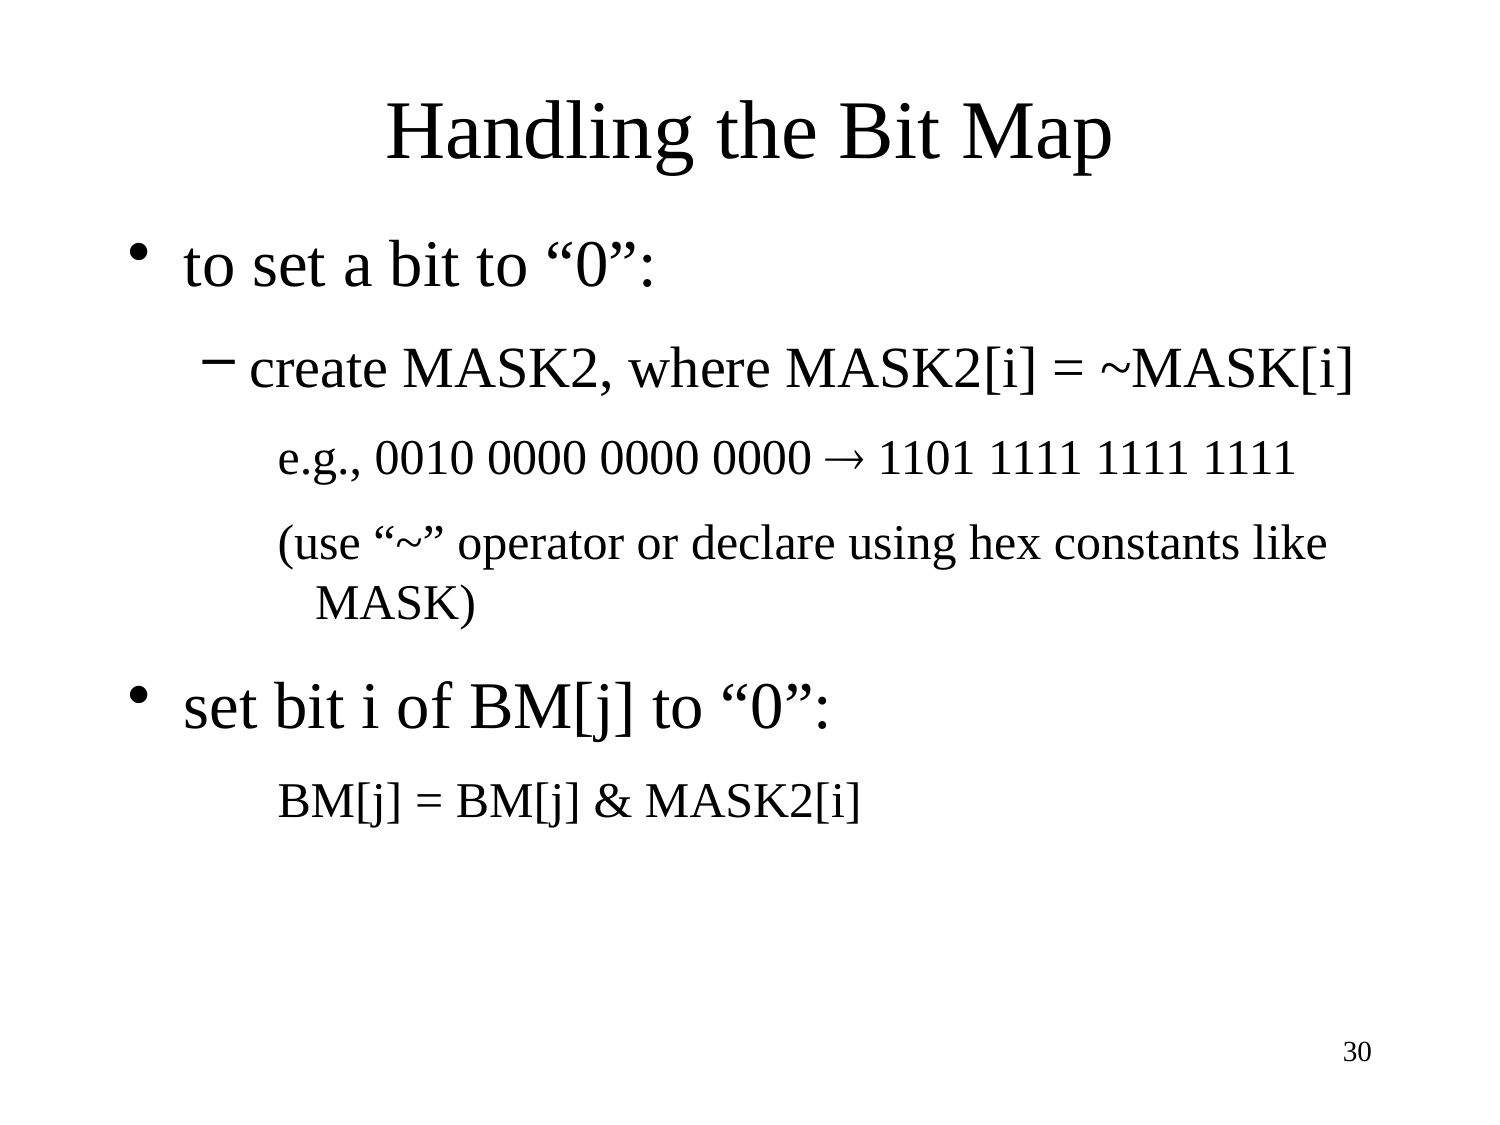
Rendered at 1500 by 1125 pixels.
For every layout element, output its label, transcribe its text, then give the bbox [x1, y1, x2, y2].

list to set a bit to “0”: create MASK2, where MASK2[i] = ~MASK[i] e.g., 0010 0000 0000 0000  1101 1111 1111 1111 (use “~” operator or declare using hex constants like MASK) set bit i of BM[j] to “0”: BM[j] = BM[j] & MASK2[i] [112, 212, 1388, 1000]
title Handling the Bit Map [112, 62, 1388, 188]
slide_number 30 [1074, 1024, 1388, 1101]
